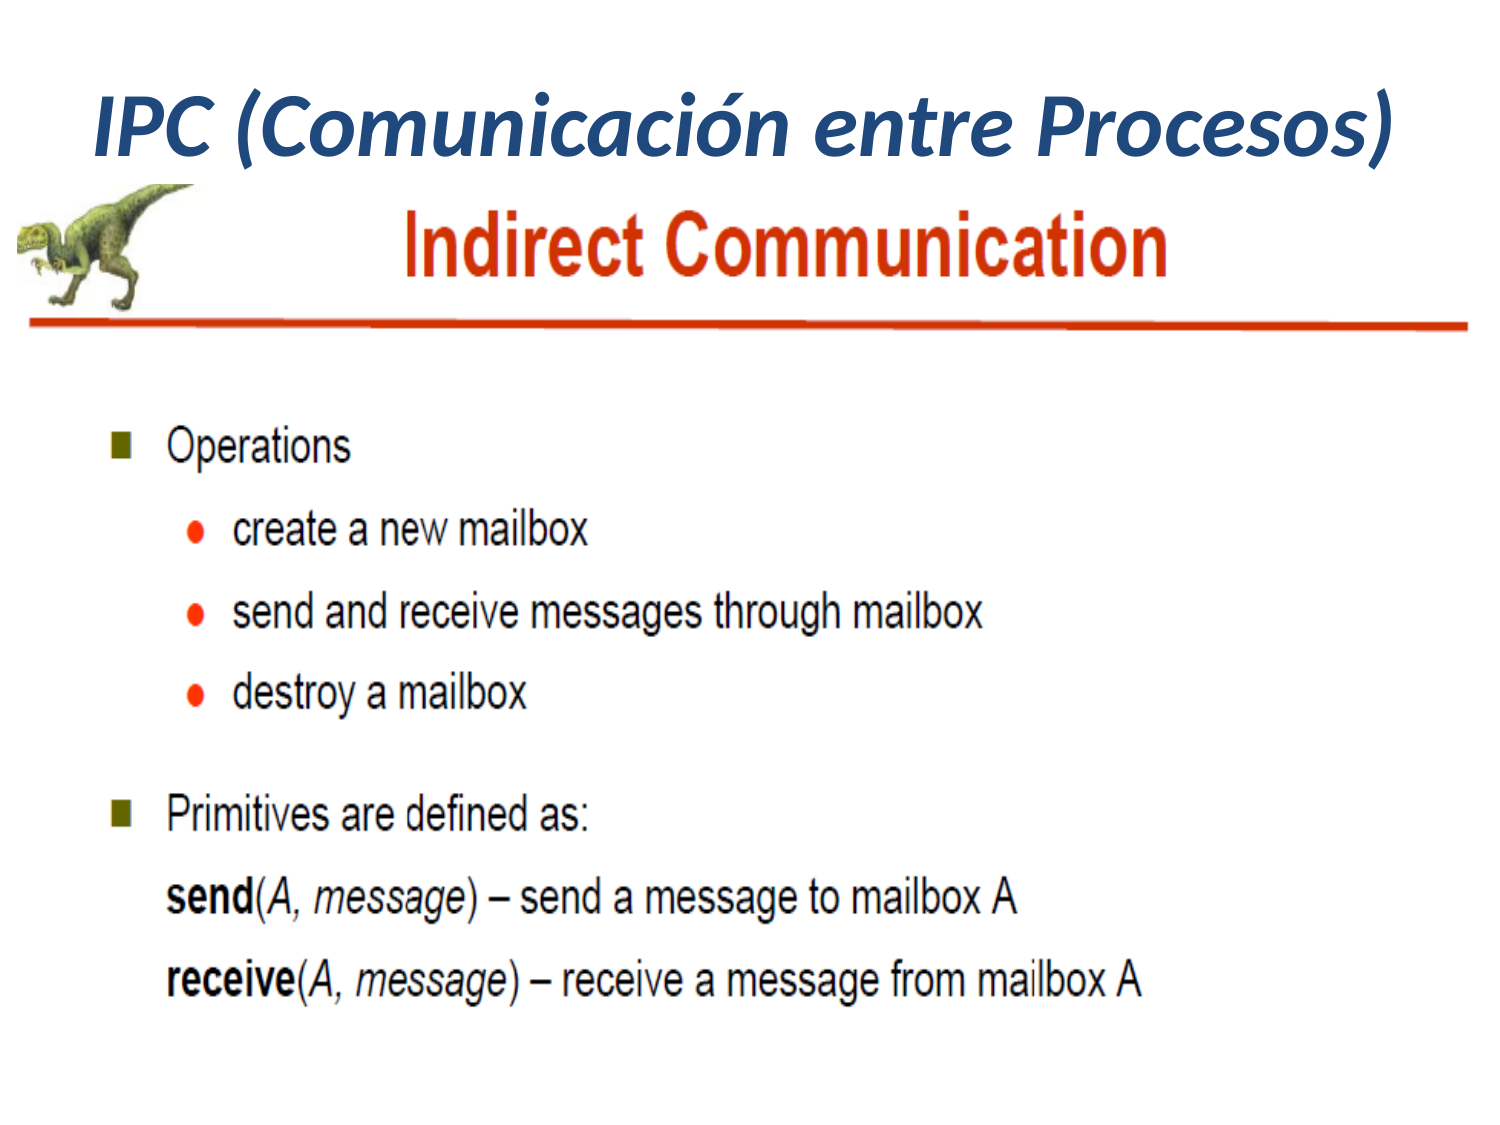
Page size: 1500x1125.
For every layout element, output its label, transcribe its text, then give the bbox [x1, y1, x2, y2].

title IPC (Comunicación entre Procesos) [17, 19, 1471, 184]
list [17, 184, 1471, 1095]
